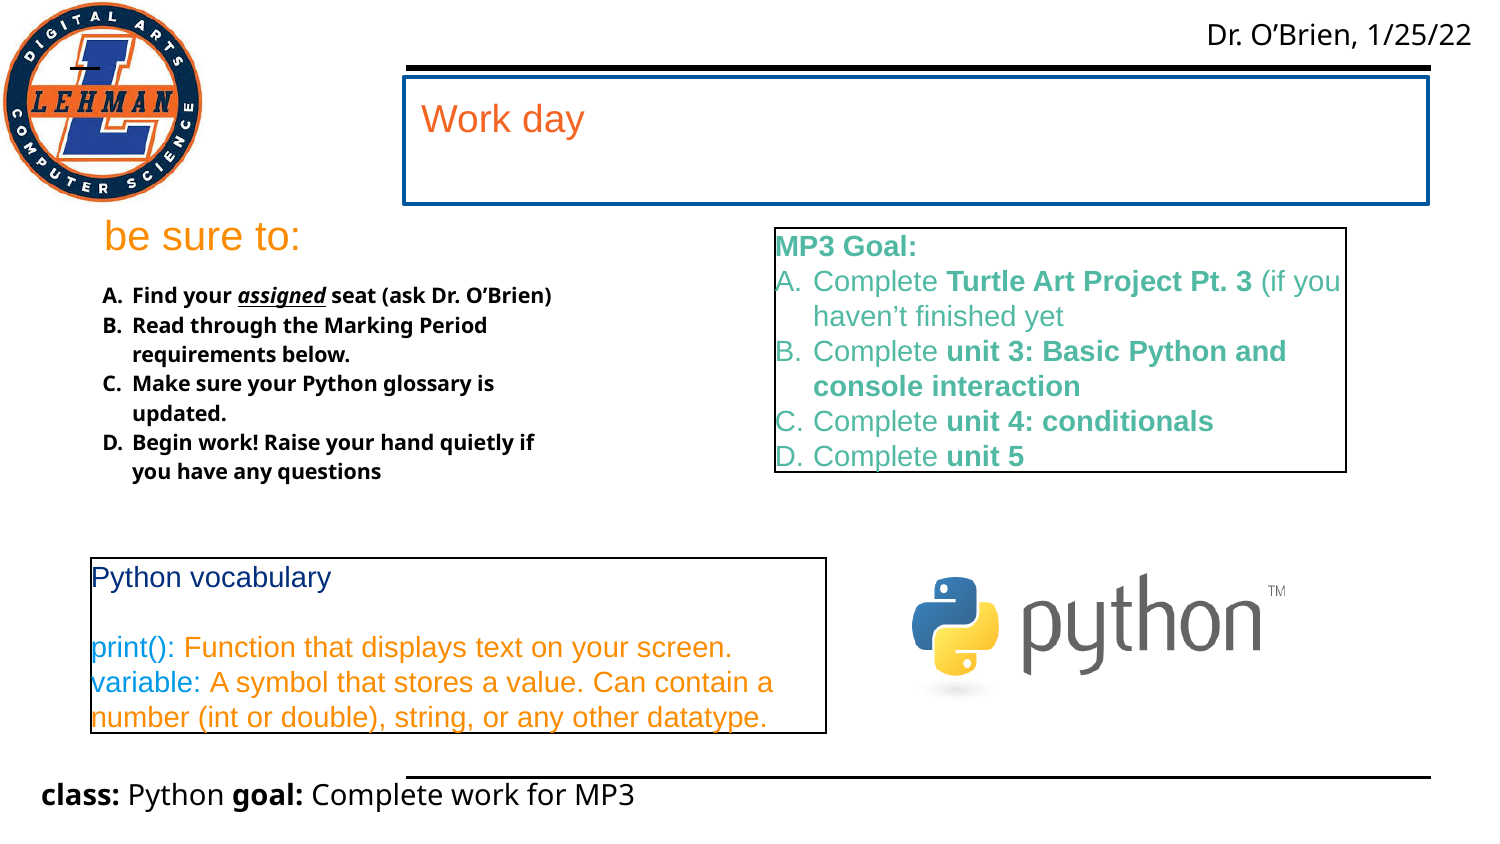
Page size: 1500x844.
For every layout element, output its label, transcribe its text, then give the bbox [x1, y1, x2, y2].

picture [0, 0, 204, 204]
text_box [403, 76, 1429, 205]
text_box be sure to: [104, 208, 302, 259]
text_box MP3 Goal: Complete Turtle Art Project Pt. 3 (if you haven’t finished yet Complete unit 3: Basic Python and console interaction Complete unit 4: conditionals Complete unit 5 [774, 227, 1346, 473]
text_box Find your assigned seat (ask Dr. O’Brien) Read through the Marking Period requirements below. Make sure your Python glossary is updated. Begin work! Raise your hand quietly if you have any questions [87, 263, 578, 509]
text_box Python vocabulary print(): Function that displays text on your screen. variable: A symbol that stores a value. Can contain a number (int or double), string, or any other datatype. [90, 558, 826, 733]
picture [850, 547, 1322, 728]
